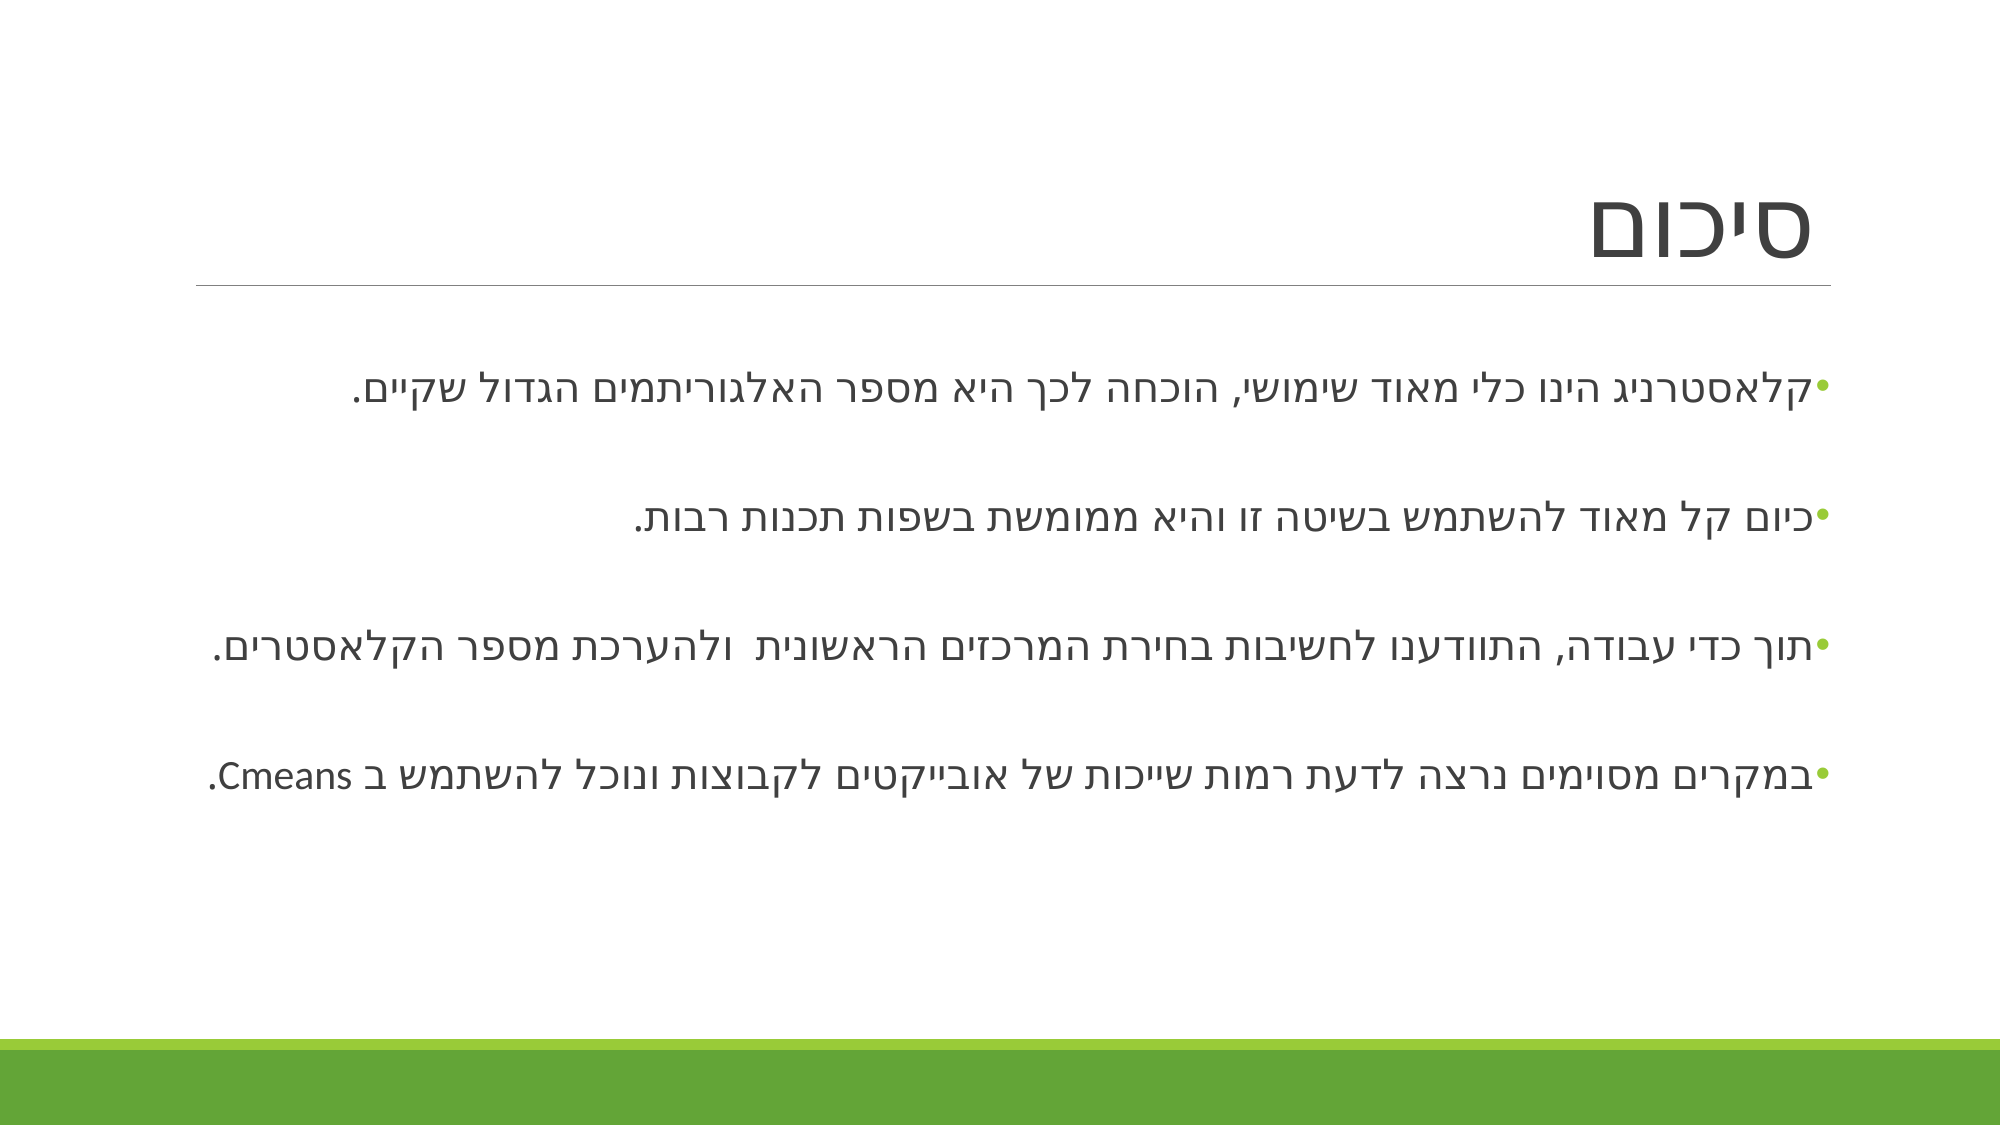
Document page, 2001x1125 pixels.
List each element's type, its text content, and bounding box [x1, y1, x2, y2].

list קלאסטרניג הינו כלי מאוד שימושי, הוכחה לכך היא מספר האלגוריתמים הגדול שקיים. כיום קל מאוד להשתמש בשיטה זו והיא ממומשת בשפות תכנות רבות. תוך כדי עבודה, התוודענו לחשיבות בחירת המרכזים הראשונית ולהערכת מספר הקלאסטרים. במקרים מסוימים נרצה לדעת רמות שייכות של אובייקטים לקבוצות ונוכל להשתמש ב Cmeans. [180, 302, 1830, 963]
title סיכום [180, 47, 1830, 285]
